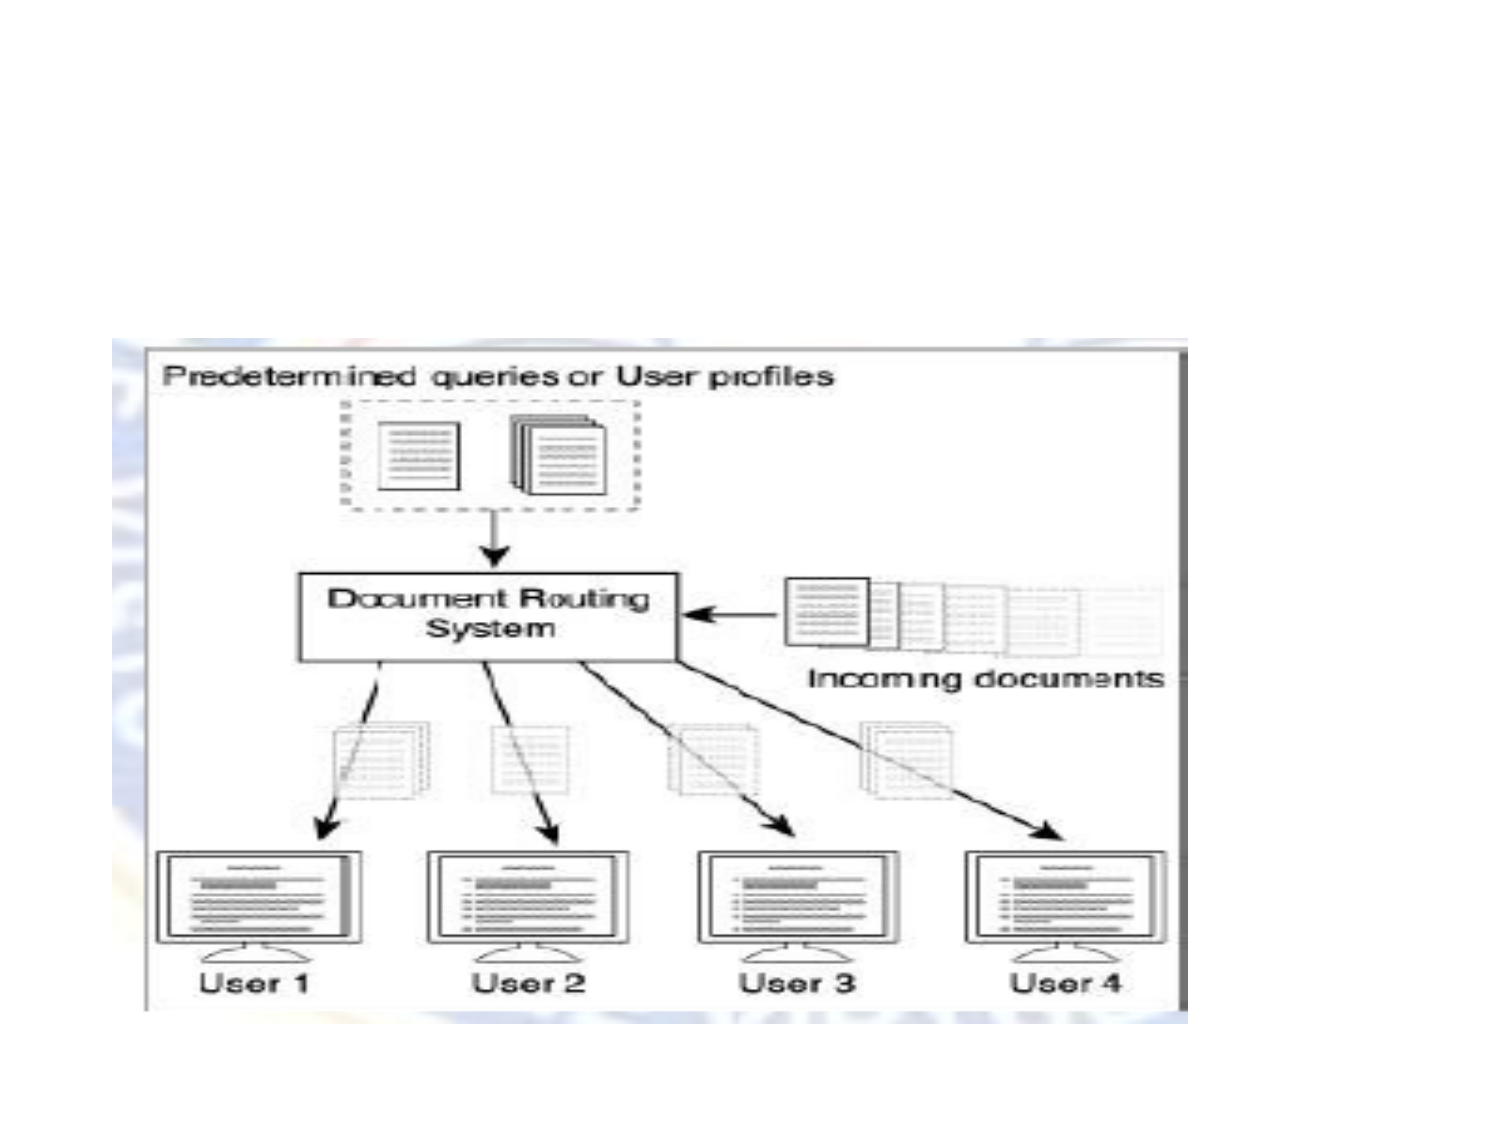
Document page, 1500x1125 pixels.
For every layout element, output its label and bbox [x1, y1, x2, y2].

picture [111, 338, 1188, 1024]
